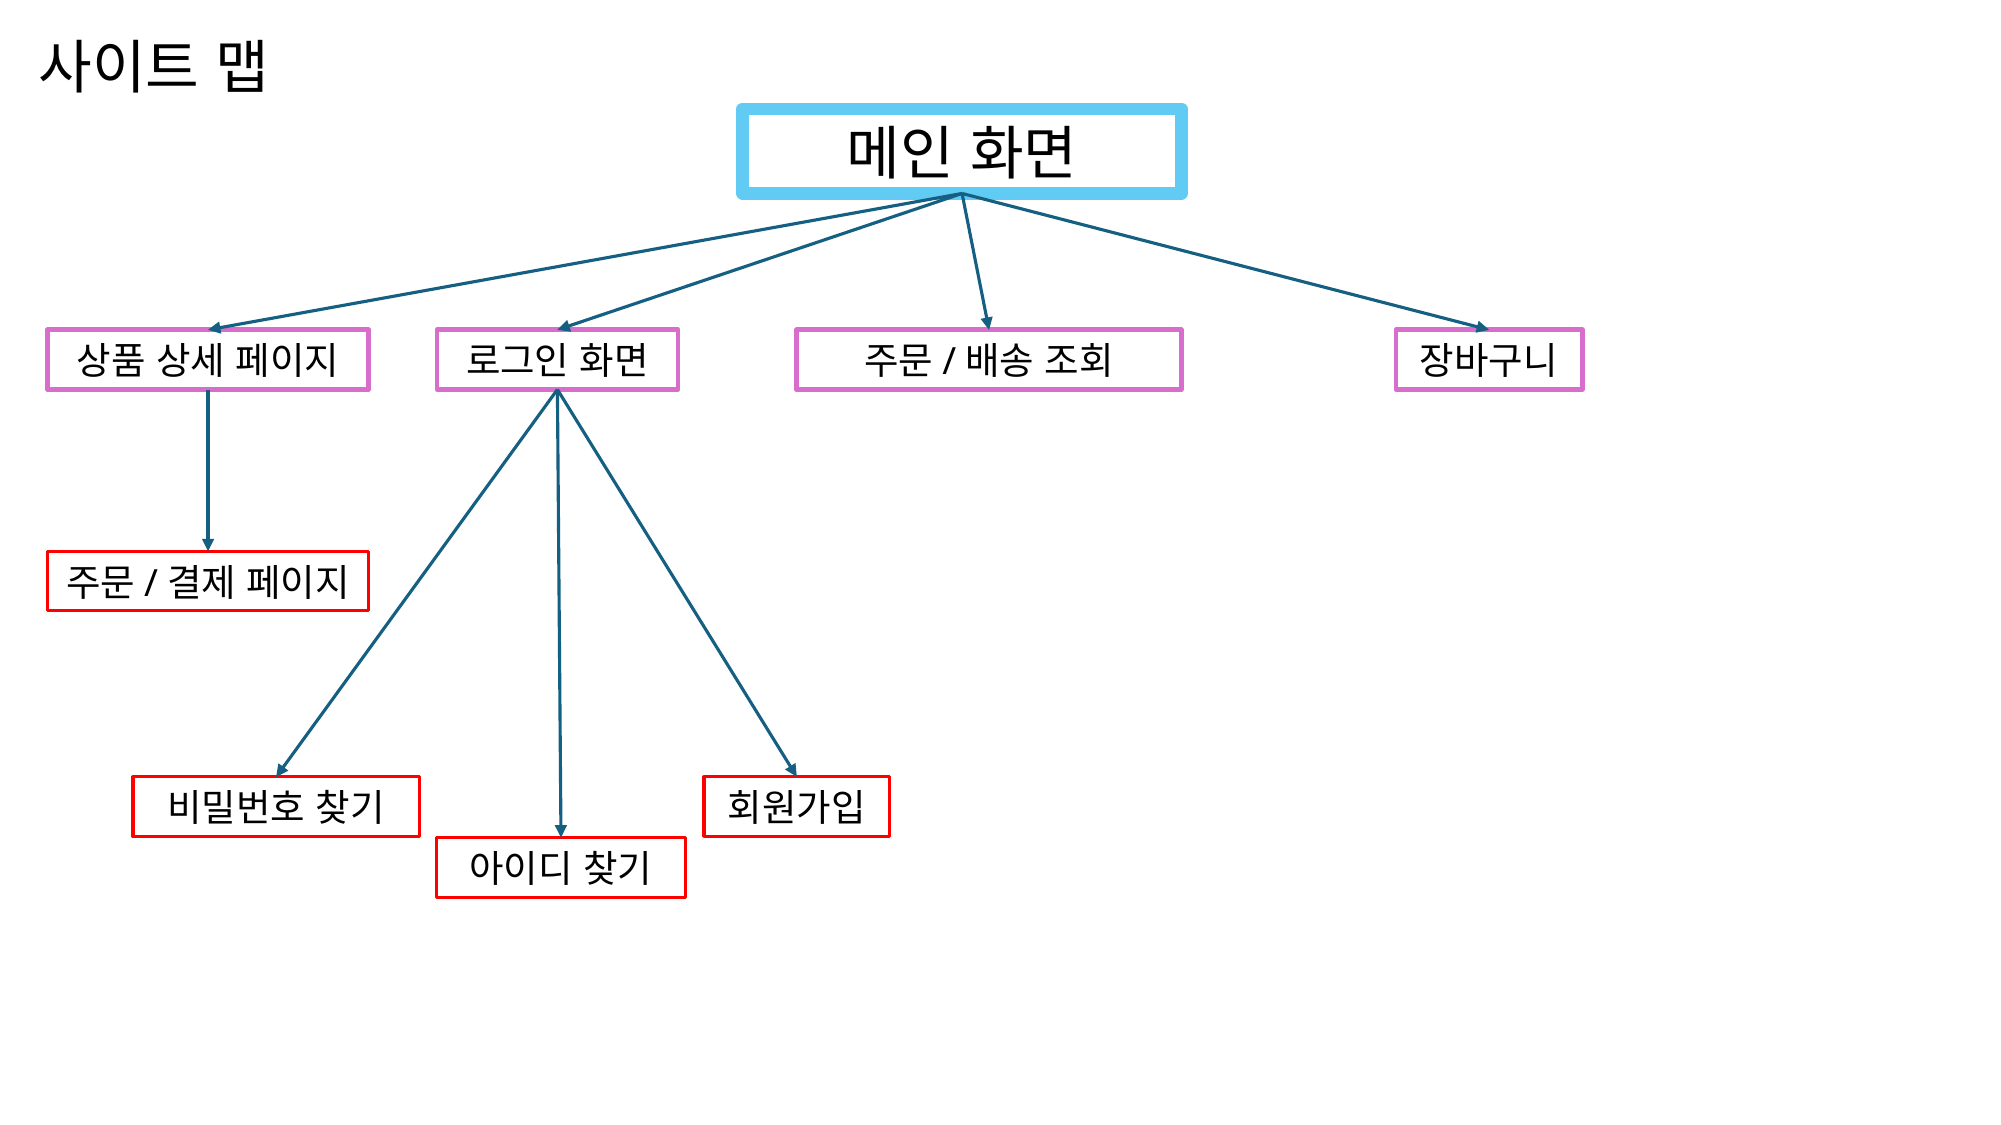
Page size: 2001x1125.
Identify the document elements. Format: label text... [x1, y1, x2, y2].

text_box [207, 193, 556, 331]
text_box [961, 193, 1490, 331]
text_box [275, 389, 556, 778]
text_box 아이디 찾기 [436, 837, 686, 898]
text_box 장바구니 [1395, 329, 1583, 390]
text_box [556, 389, 798, 778]
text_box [556, 778, 562, 838]
text_box 메인 화면 [742, 108, 1182, 193]
text_box 사이트 맵 [24, 22, 463, 108]
text_box 상품 상세 페이지 [47, 329, 369, 390]
text_box 비밀번호 찾기 [132, 776, 420, 837]
text_box 주문/배송 조회 [796, 331, 1182, 390]
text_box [556, 193, 961, 331]
text_box 주문/결제 페이지 [47, 551, 275, 611]
text_box 회원가입 [704, 776, 890, 837]
text_box 로그인 화면 [436, 331, 678, 389]
